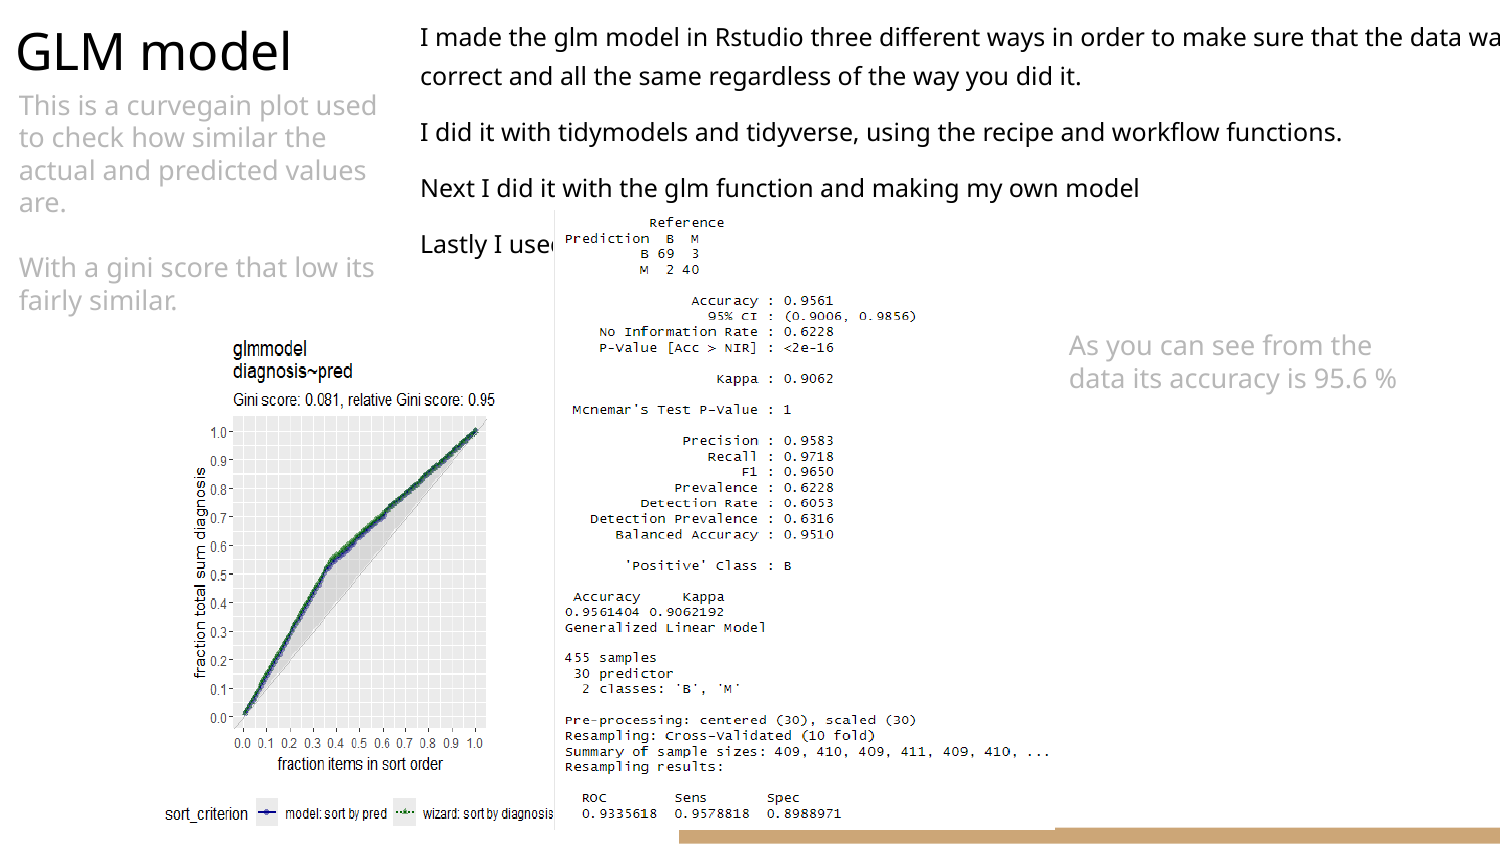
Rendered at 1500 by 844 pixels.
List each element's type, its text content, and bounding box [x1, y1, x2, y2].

text_box As you can see from the data its accuracy is 95.6 % [1059, 313, 1422, 642]
picture [0, 210, 1055, 844]
list I made the glm model in Rstudio three different ways in order to make sure that the data was correct and all the same regardless of the way you did it. I did it with tidymodels and tidyverse, using the recipe and workflow functions. Next I did it with the glm function and making my own model Lastly I used the caret package to make one as well. [405, 0, 1500, 277]
title GLM model [0, 0, 405, 101]
text_box This is a curvegain plot used to check how similar the actual and predicted values are. With a gini score that low its fairly similar. [3, 73, 406, 238]
